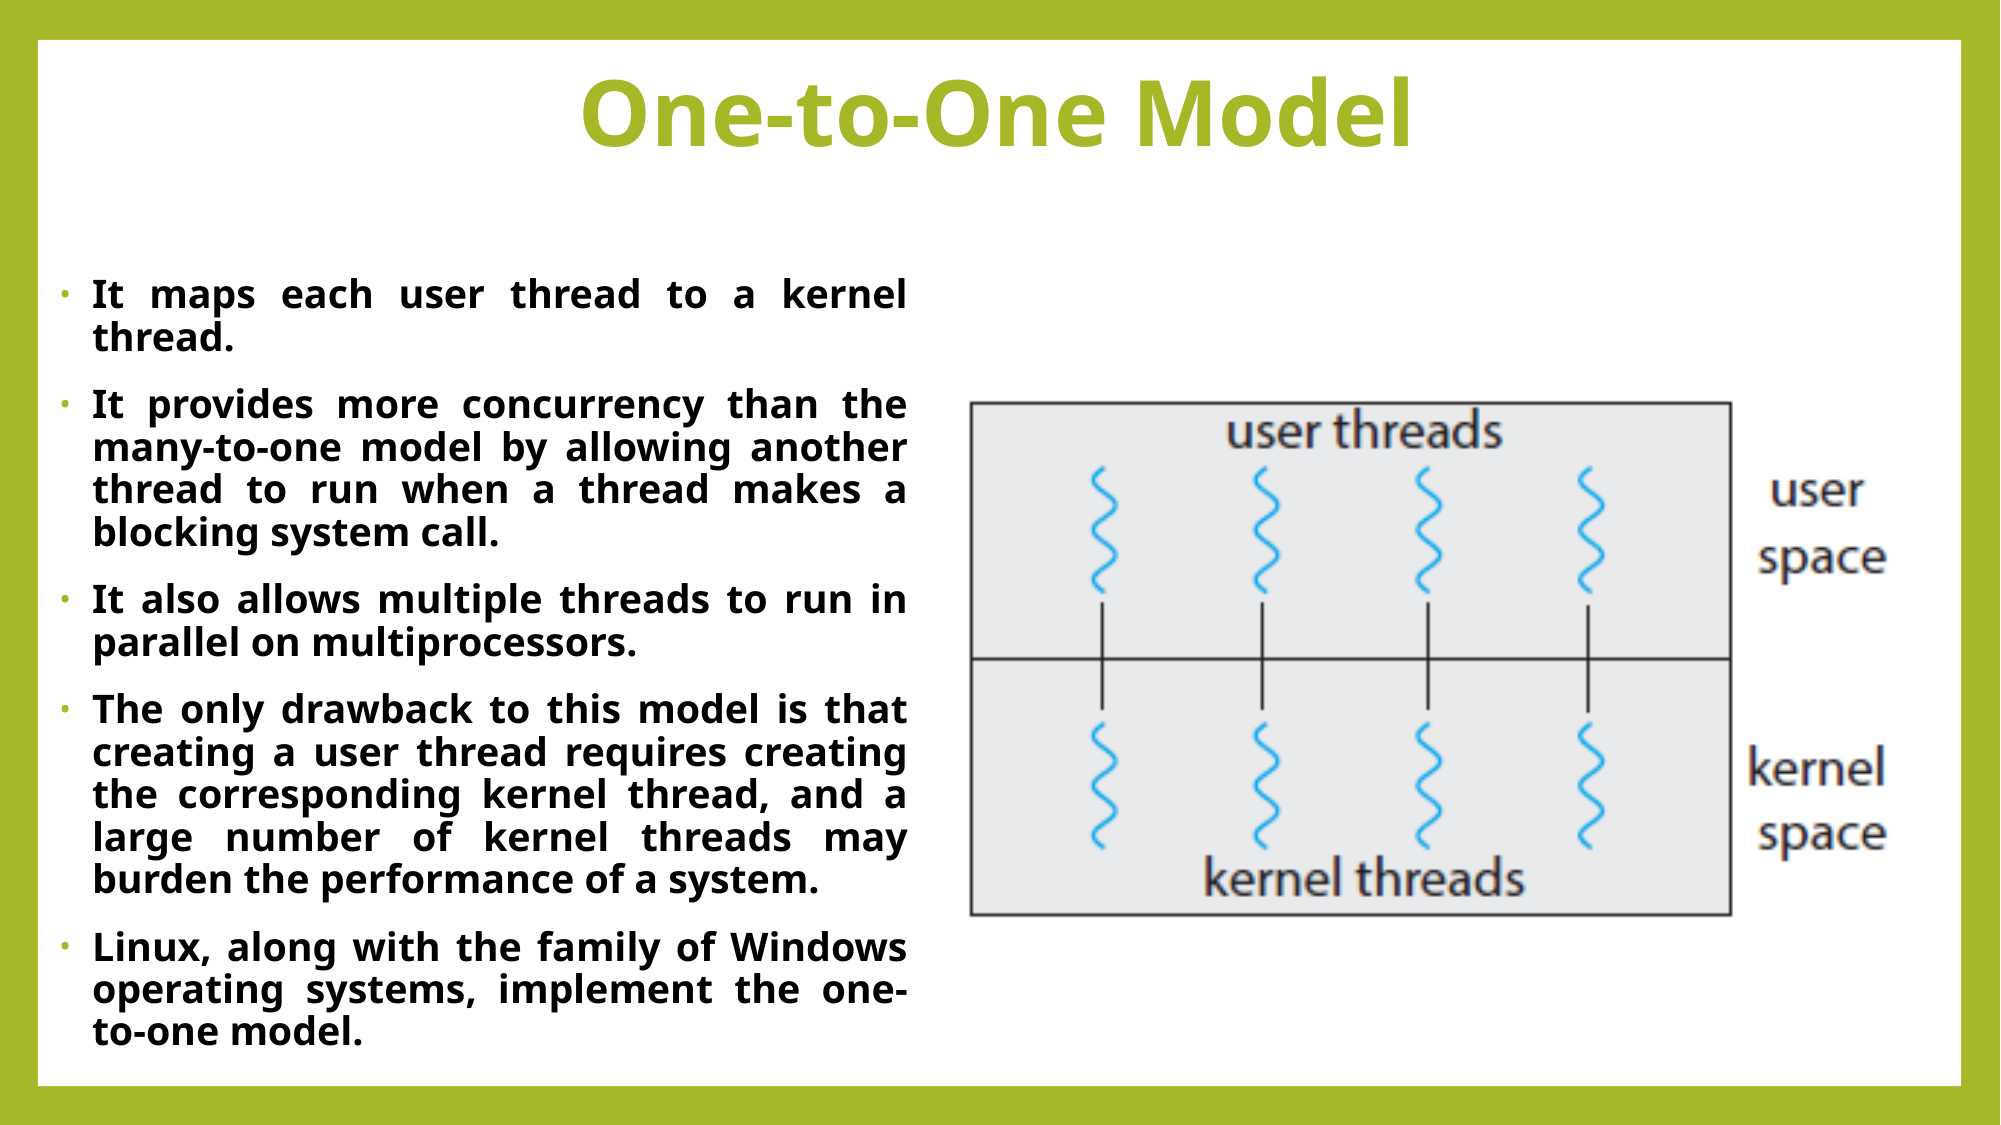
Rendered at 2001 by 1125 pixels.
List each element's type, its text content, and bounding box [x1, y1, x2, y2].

picture [965, 390, 1926, 927]
list It maps each user thread to a kernel thread. It provides more concurrency than the many-to-one model by allowing another thread to run when a thread makes a blocking system call. It also allows multiple threads to run in parallel on multiprocessors. The only drawback to this model is that creating a user thread requires creating the corresponding kernel thread, and a large number of kernel threads may burden the performance of a system. Linux, along with the family of Windows operating systems, implement the one-to-one model. [42, 267, 923, 1077]
title One-to-One Model [187, 38, 1808, 196]
